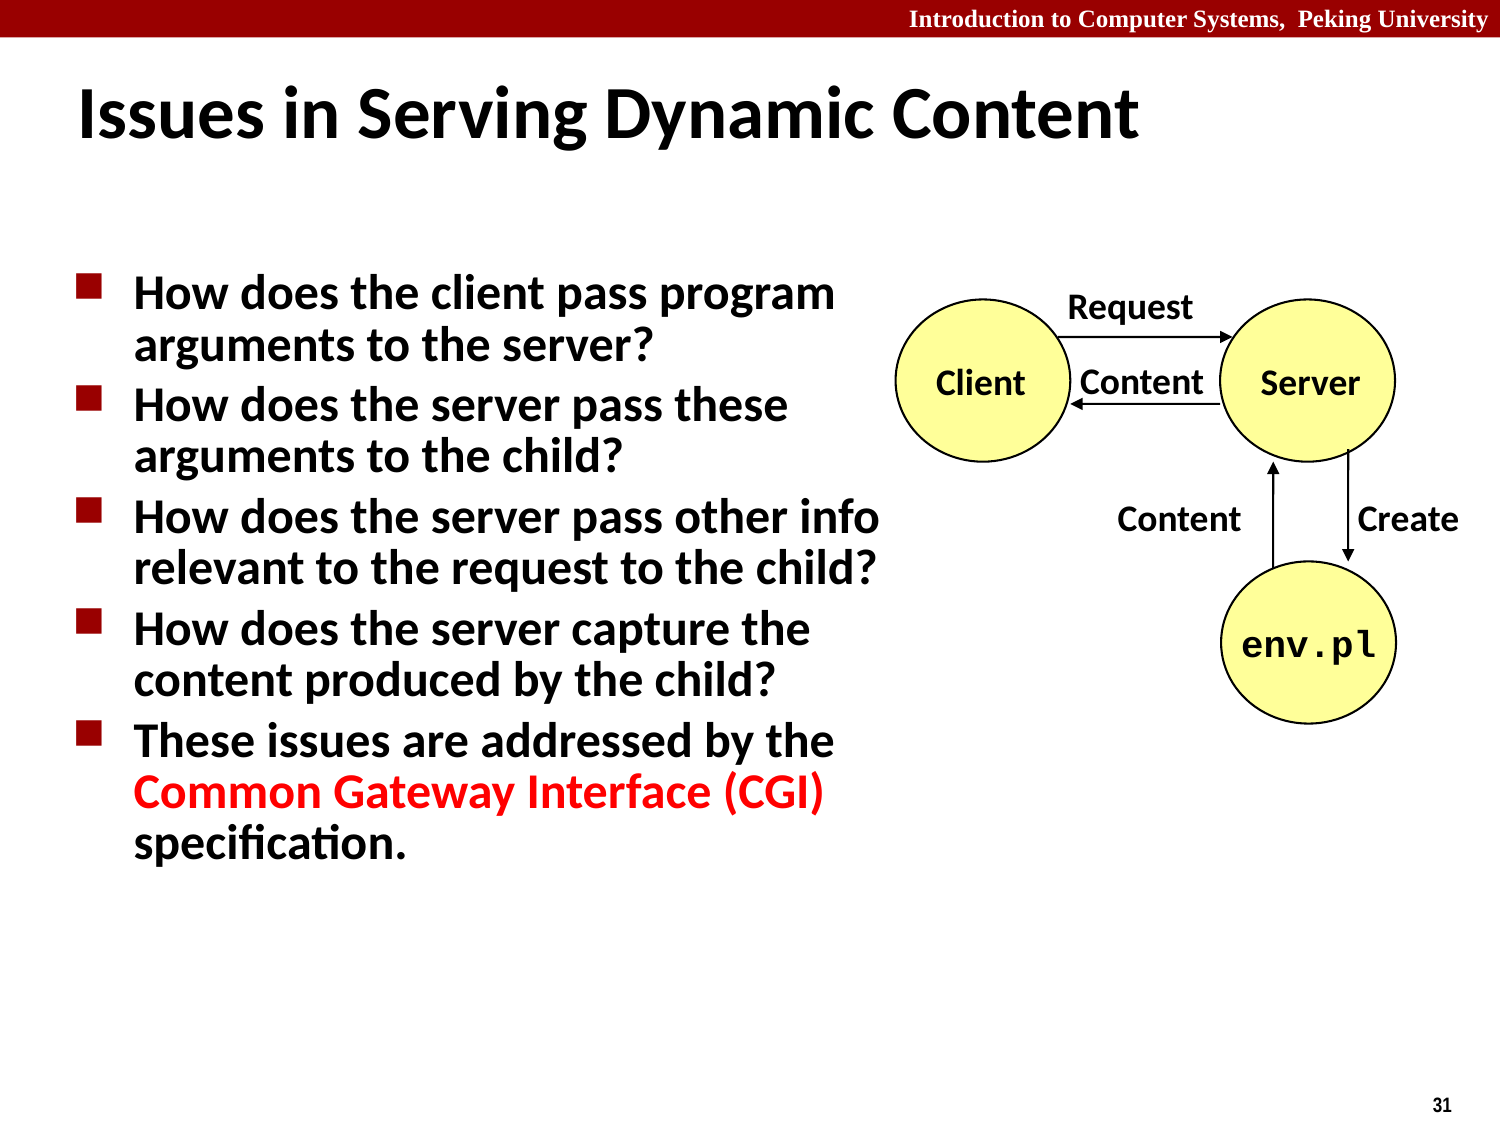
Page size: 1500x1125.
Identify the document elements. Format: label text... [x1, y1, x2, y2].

text_box Content [1065, 349, 1220, 410]
title Issues in Serving Dynamic Content [62, 55, 1426, 151]
text_box Create [1342, 486, 1475, 547]
text_box [1057, 330, 1233, 344]
text_box [1267, 461, 1280, 568]
text_box [1341, 547, 1355, 562]
list How does the client pass program arguments to the server? How does the server pass these arguments to the child? How does the server pass other info relevant to the request to the child? How does the server capture the content produced by the child? These issues are addressed by the Common Gateway Interface (CGI) specification. [61, 261, 942, 1055]
text_box Server [1220, 299, 1396, 462]
text_box Request [1052, 274, 1209, 335]
text_box Client [895, 299, 1065, 462]
text_box env.pl [1221, 561, 1397, 724]
text_box Content [1102, 486, 1257, 547]
text_box [1070, 397, 1221, 411]
